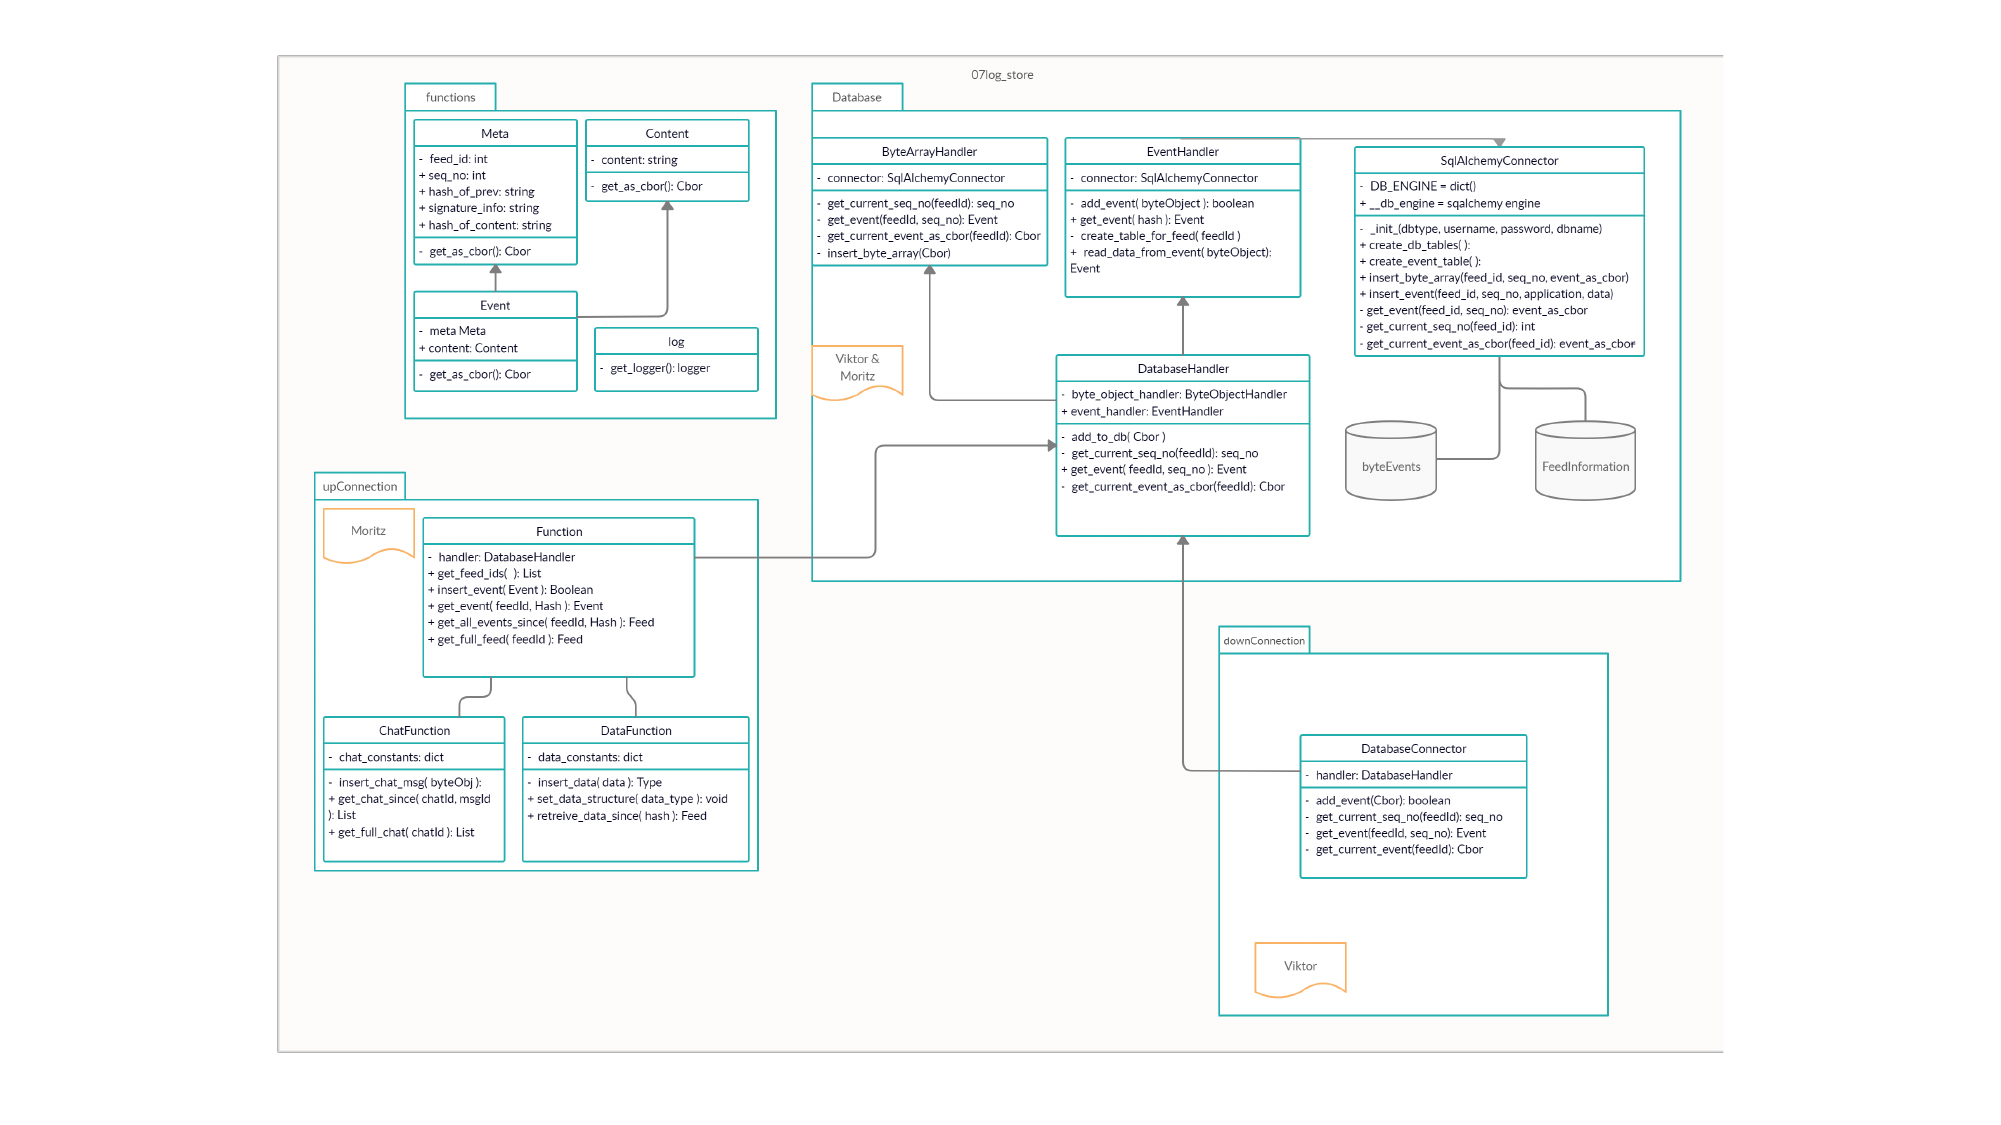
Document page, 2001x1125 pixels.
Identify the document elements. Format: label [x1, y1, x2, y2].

picture [276, 55, 1724, 1070]
